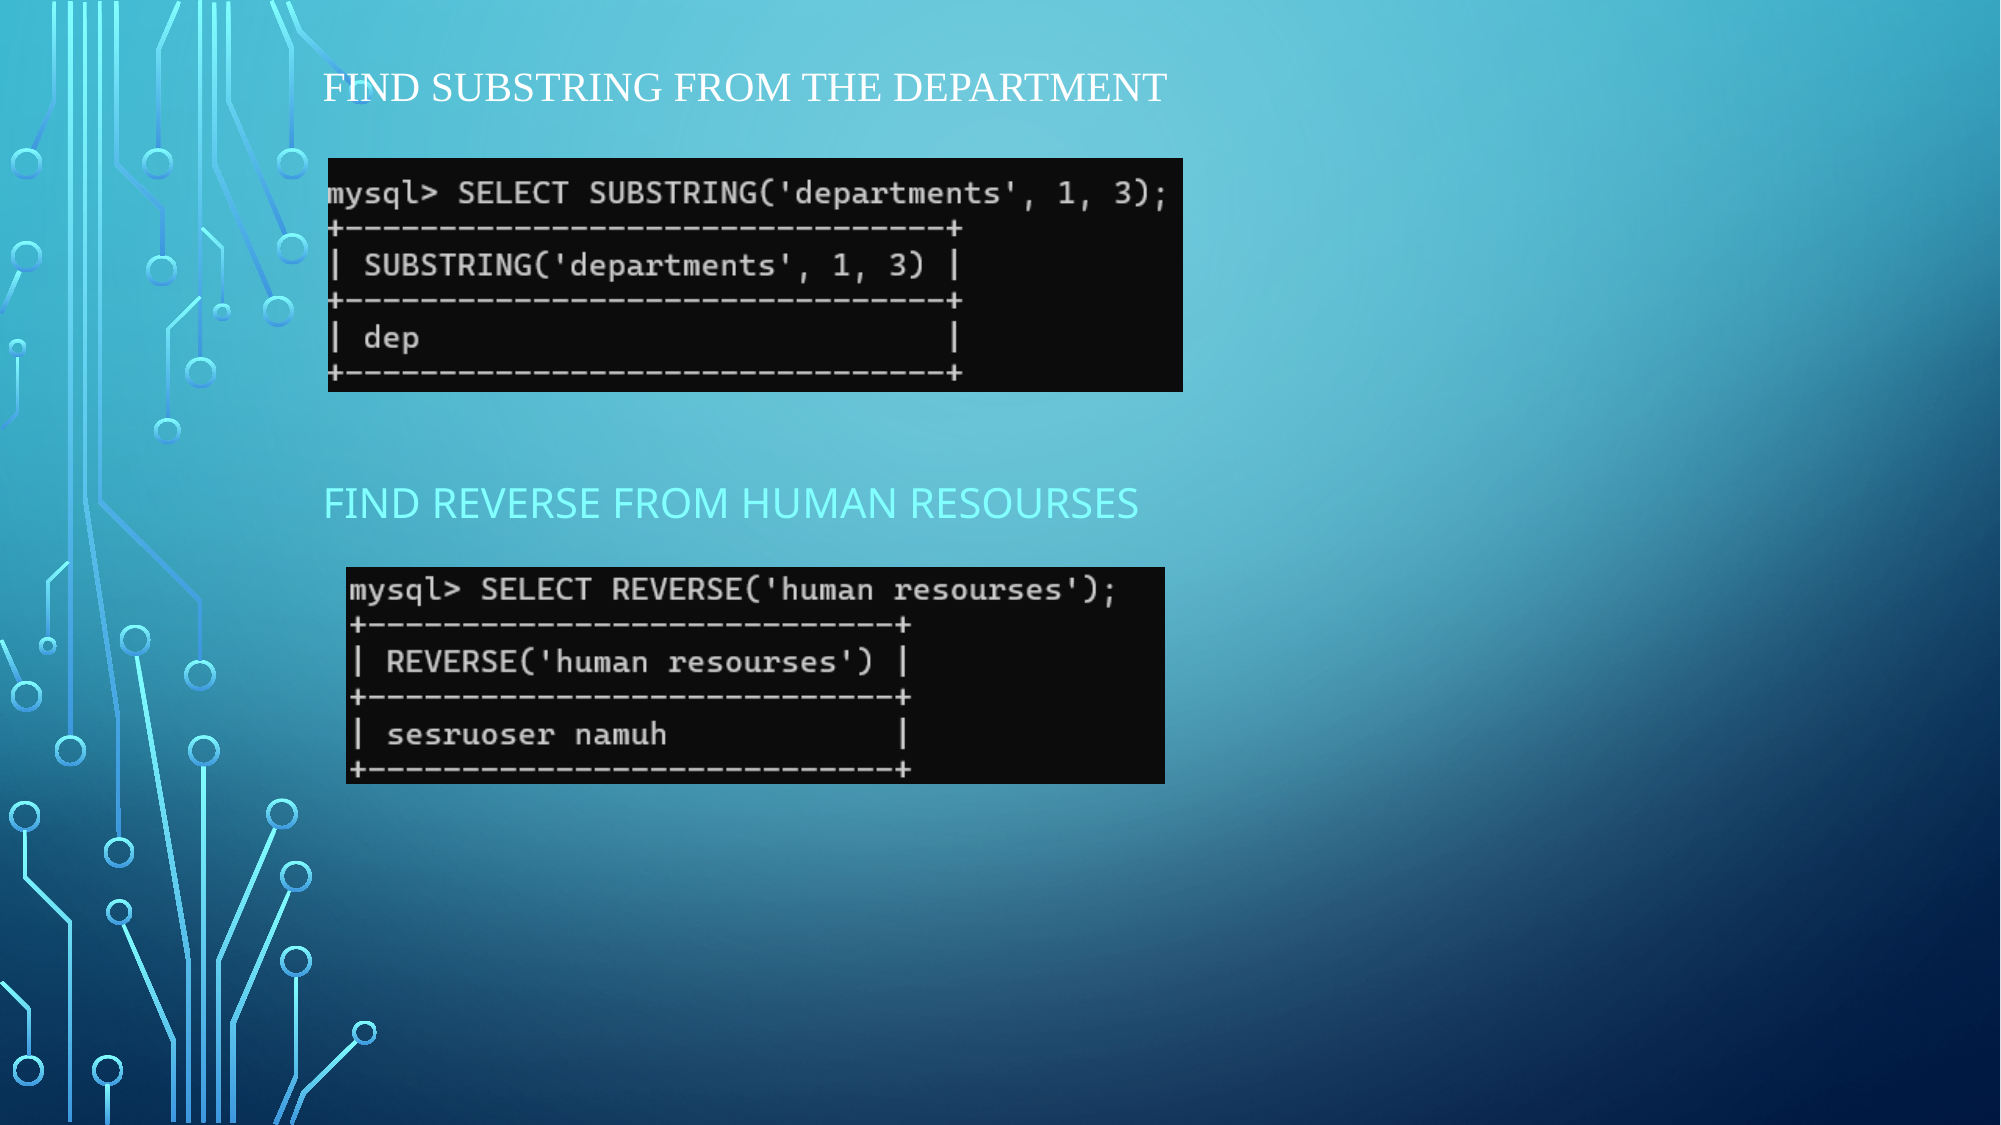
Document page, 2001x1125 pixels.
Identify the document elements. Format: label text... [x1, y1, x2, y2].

picture [346, 567, 1165, 784]
picture [327, 158, 1184, 392]
title Find substring from the department [307, 20, 1750, 118]
subtitle Find reverse from human resourses [307, 459, 1750, 557]
